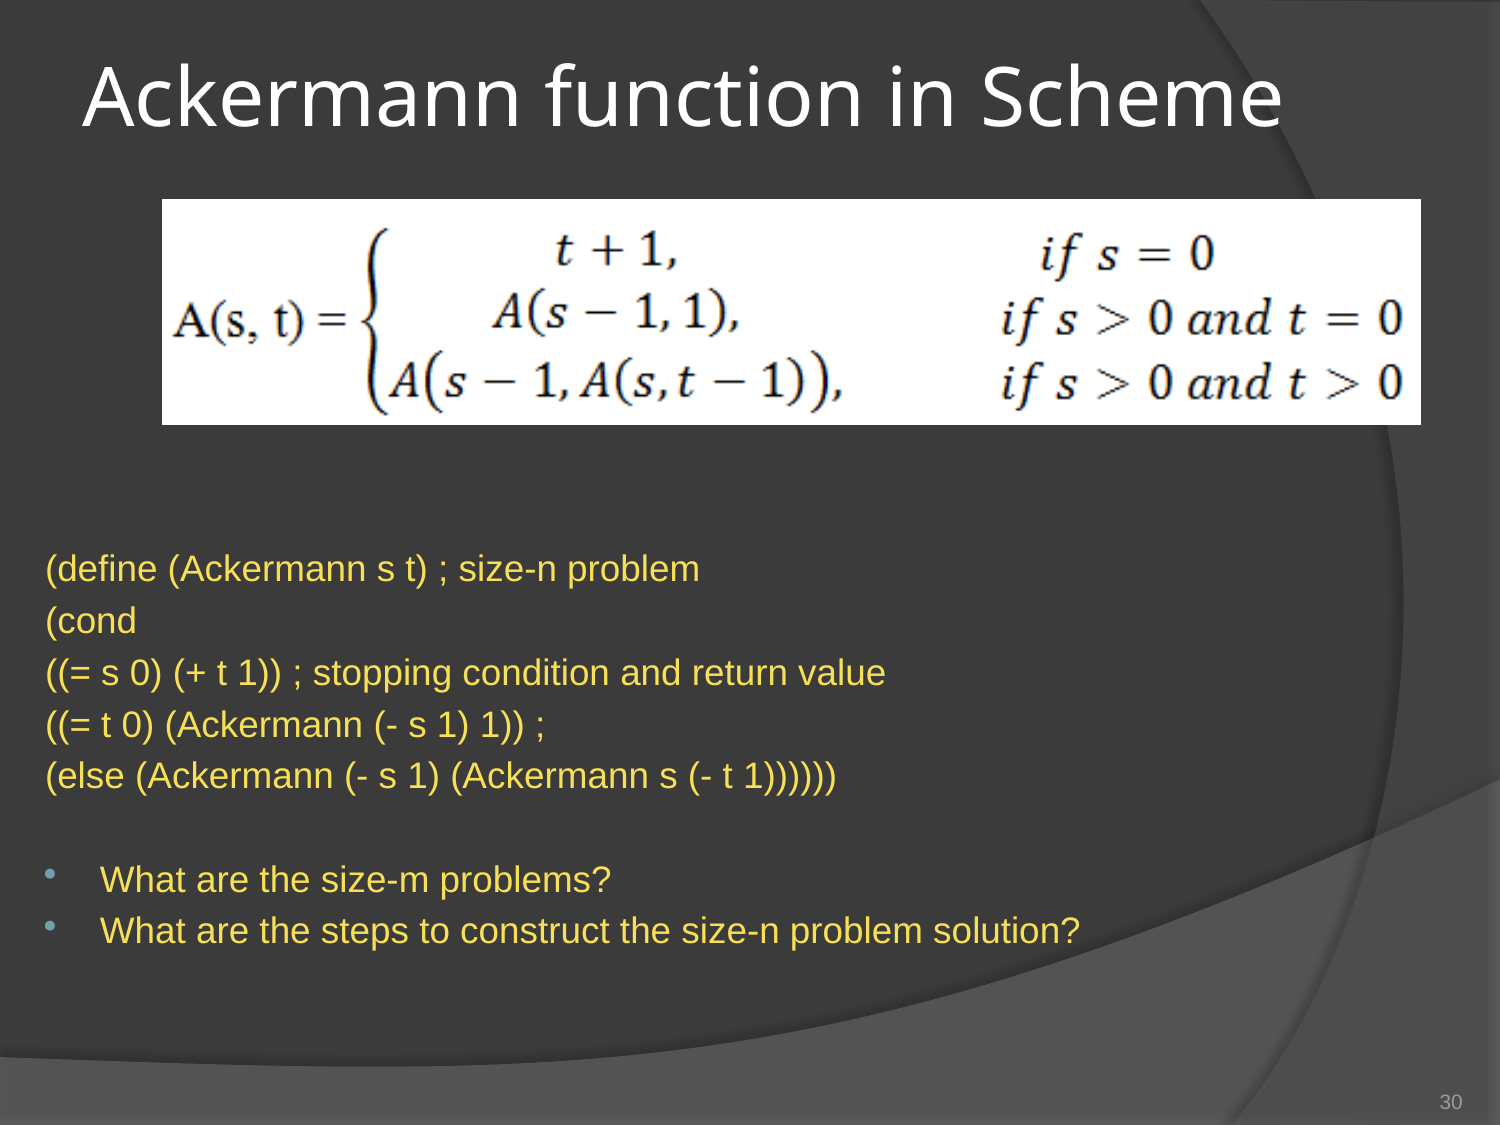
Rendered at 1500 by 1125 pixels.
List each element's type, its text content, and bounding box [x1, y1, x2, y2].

title Ackermann function in Scheme [75, 0, 1475, 188]
picture [162, 198, 1421, 425]
slide_number 30 [1337, 1053, 1463, 1114]
list (define (Ackermann s t) ; size-n problem (cond ((= s 0) (+ t 1)) ; stopping condition and return value ((= t 0) (Ackermann (- s 1) 1)) ; (else (Ackermann (- s 1) (Ackermann s (- t 1)))))) What are the size-m problems? What are the steps to construct the size-n problem solution? [24, 537, 1438, 963]
